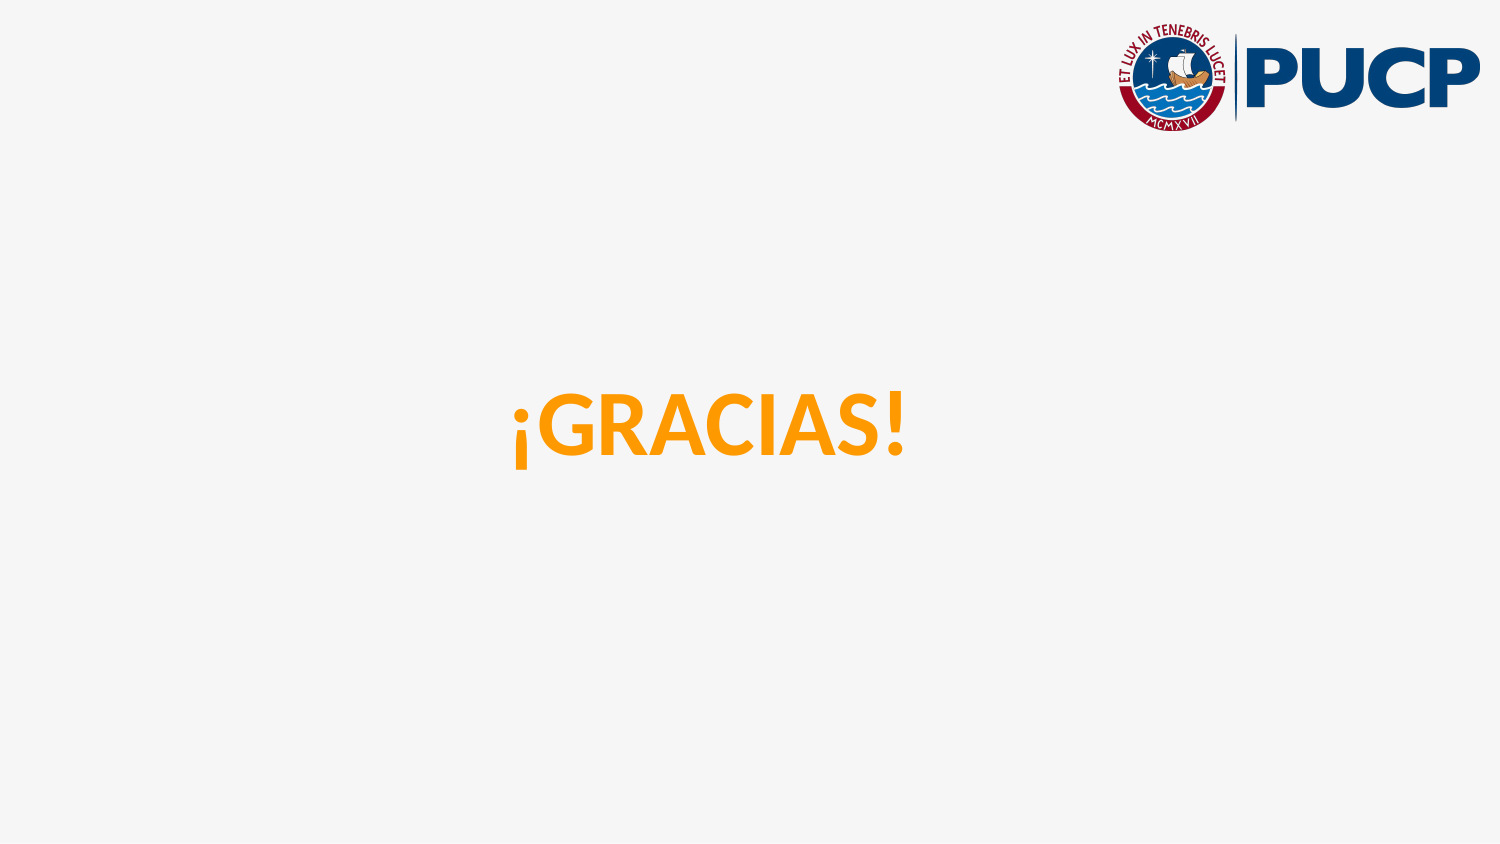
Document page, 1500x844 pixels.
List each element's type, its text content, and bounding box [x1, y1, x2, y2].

title ¡GRACIAS! [504, 359, 985, 503]
picture [1119, 24, 1480, 131]
